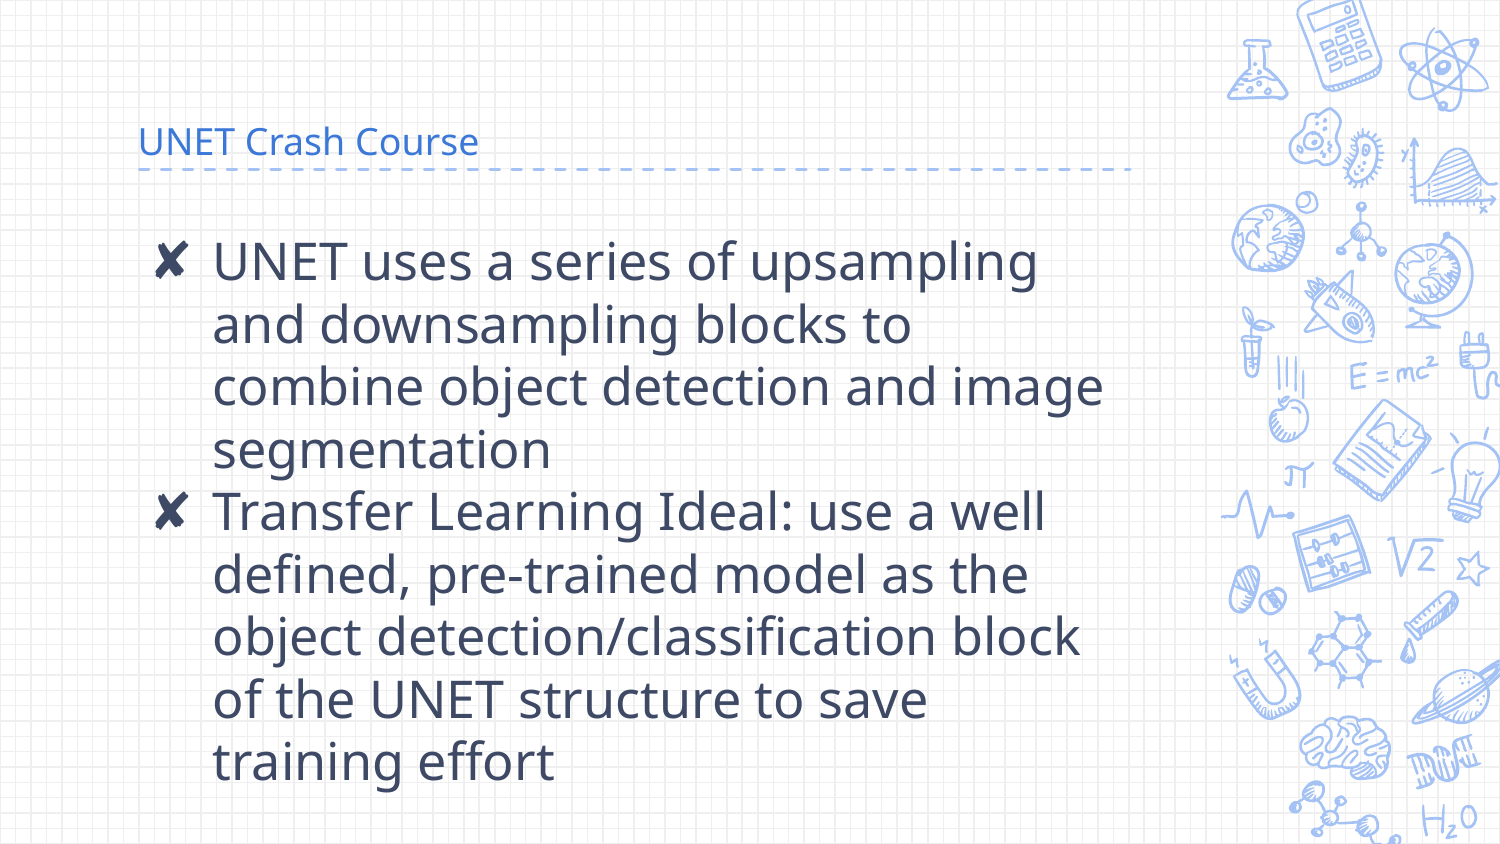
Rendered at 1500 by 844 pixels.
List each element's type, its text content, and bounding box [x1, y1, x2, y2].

title UNET Crash Course [122, 36, 1130, 178]
list UNET uses a series of upsampling and downsampling blocks to combine object detection and image segmentation Transfer Learning Ideal: use a well defined, pre-trained model as the object detection/classification block of the UNET structure to save training effort [122, 213, 1130, 806]
